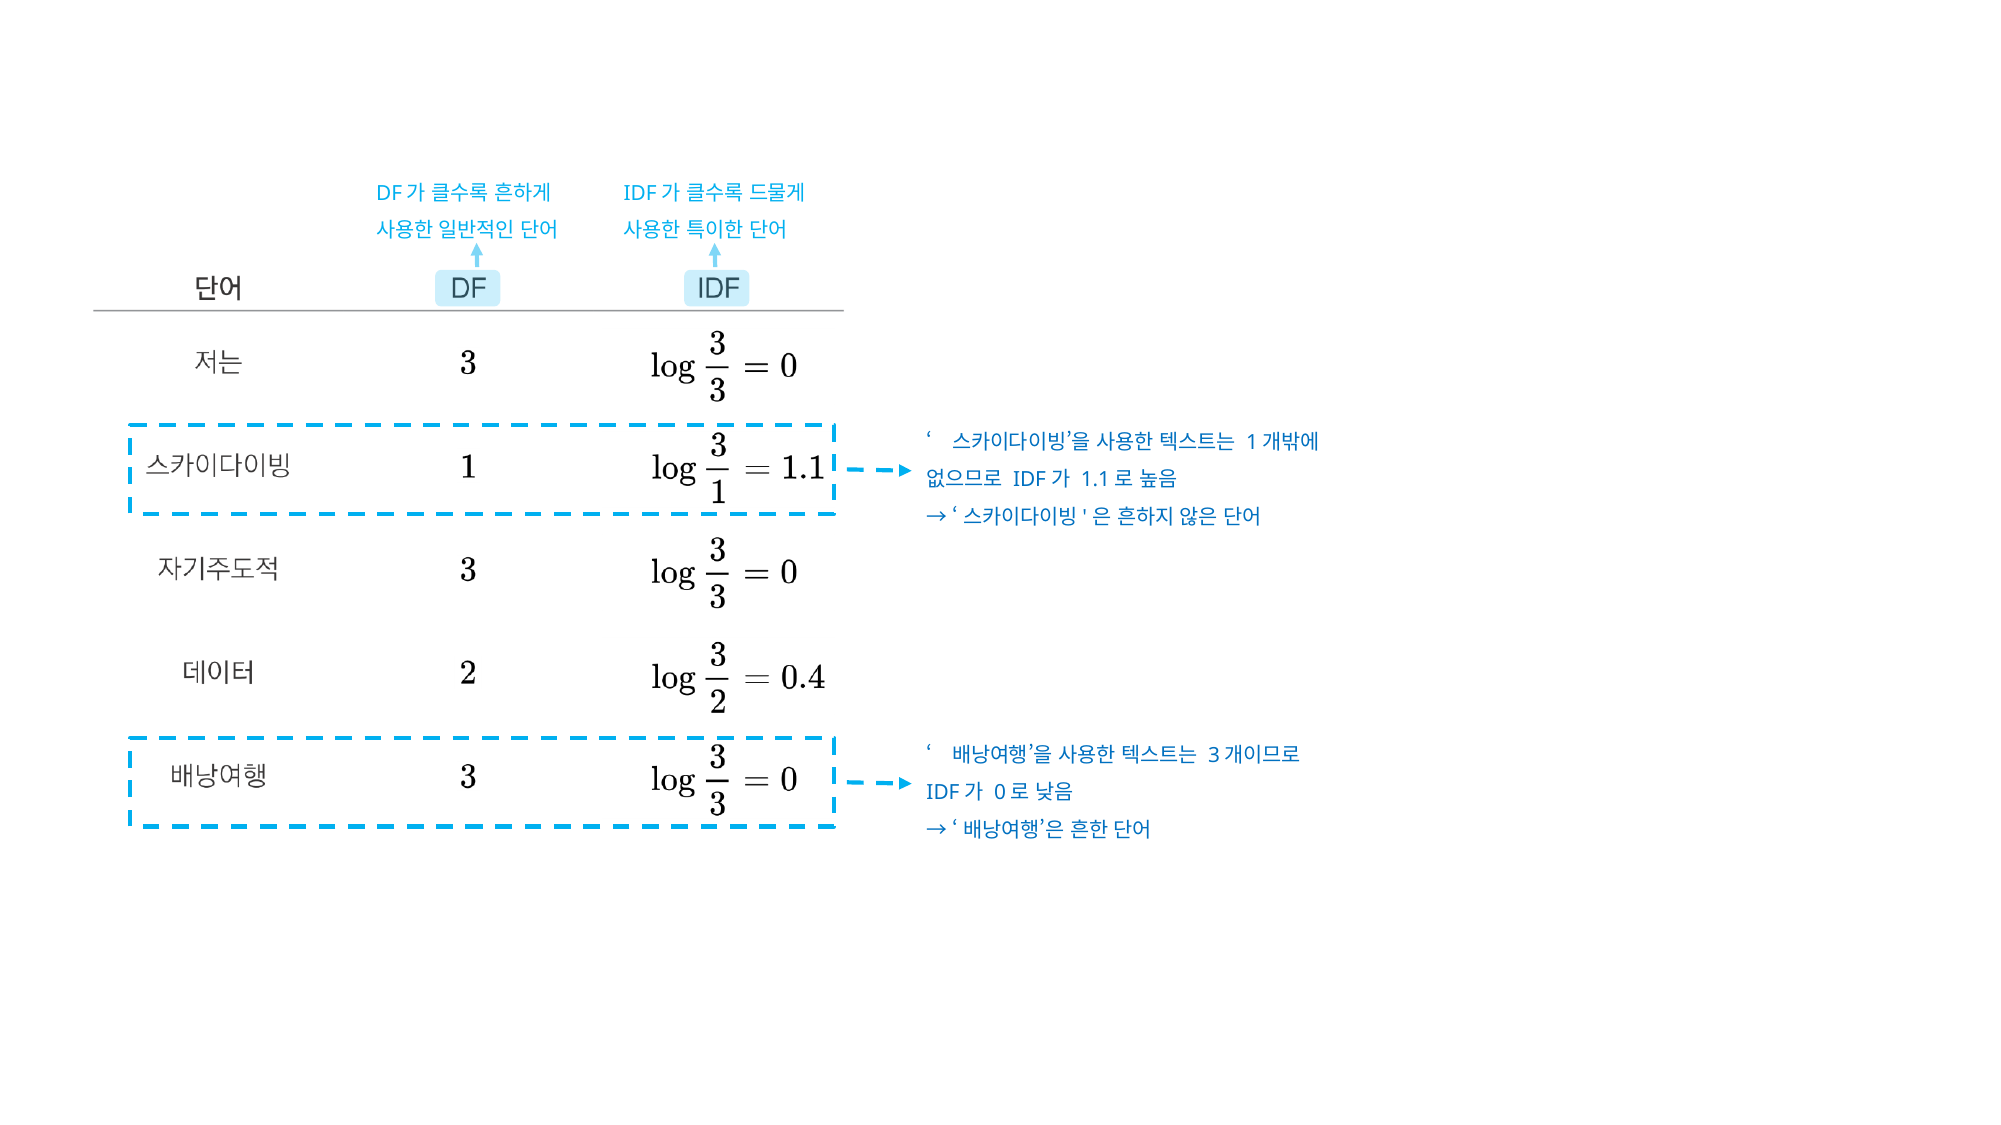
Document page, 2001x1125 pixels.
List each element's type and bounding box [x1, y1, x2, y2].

text_box [81, 159, 1349, 851]
